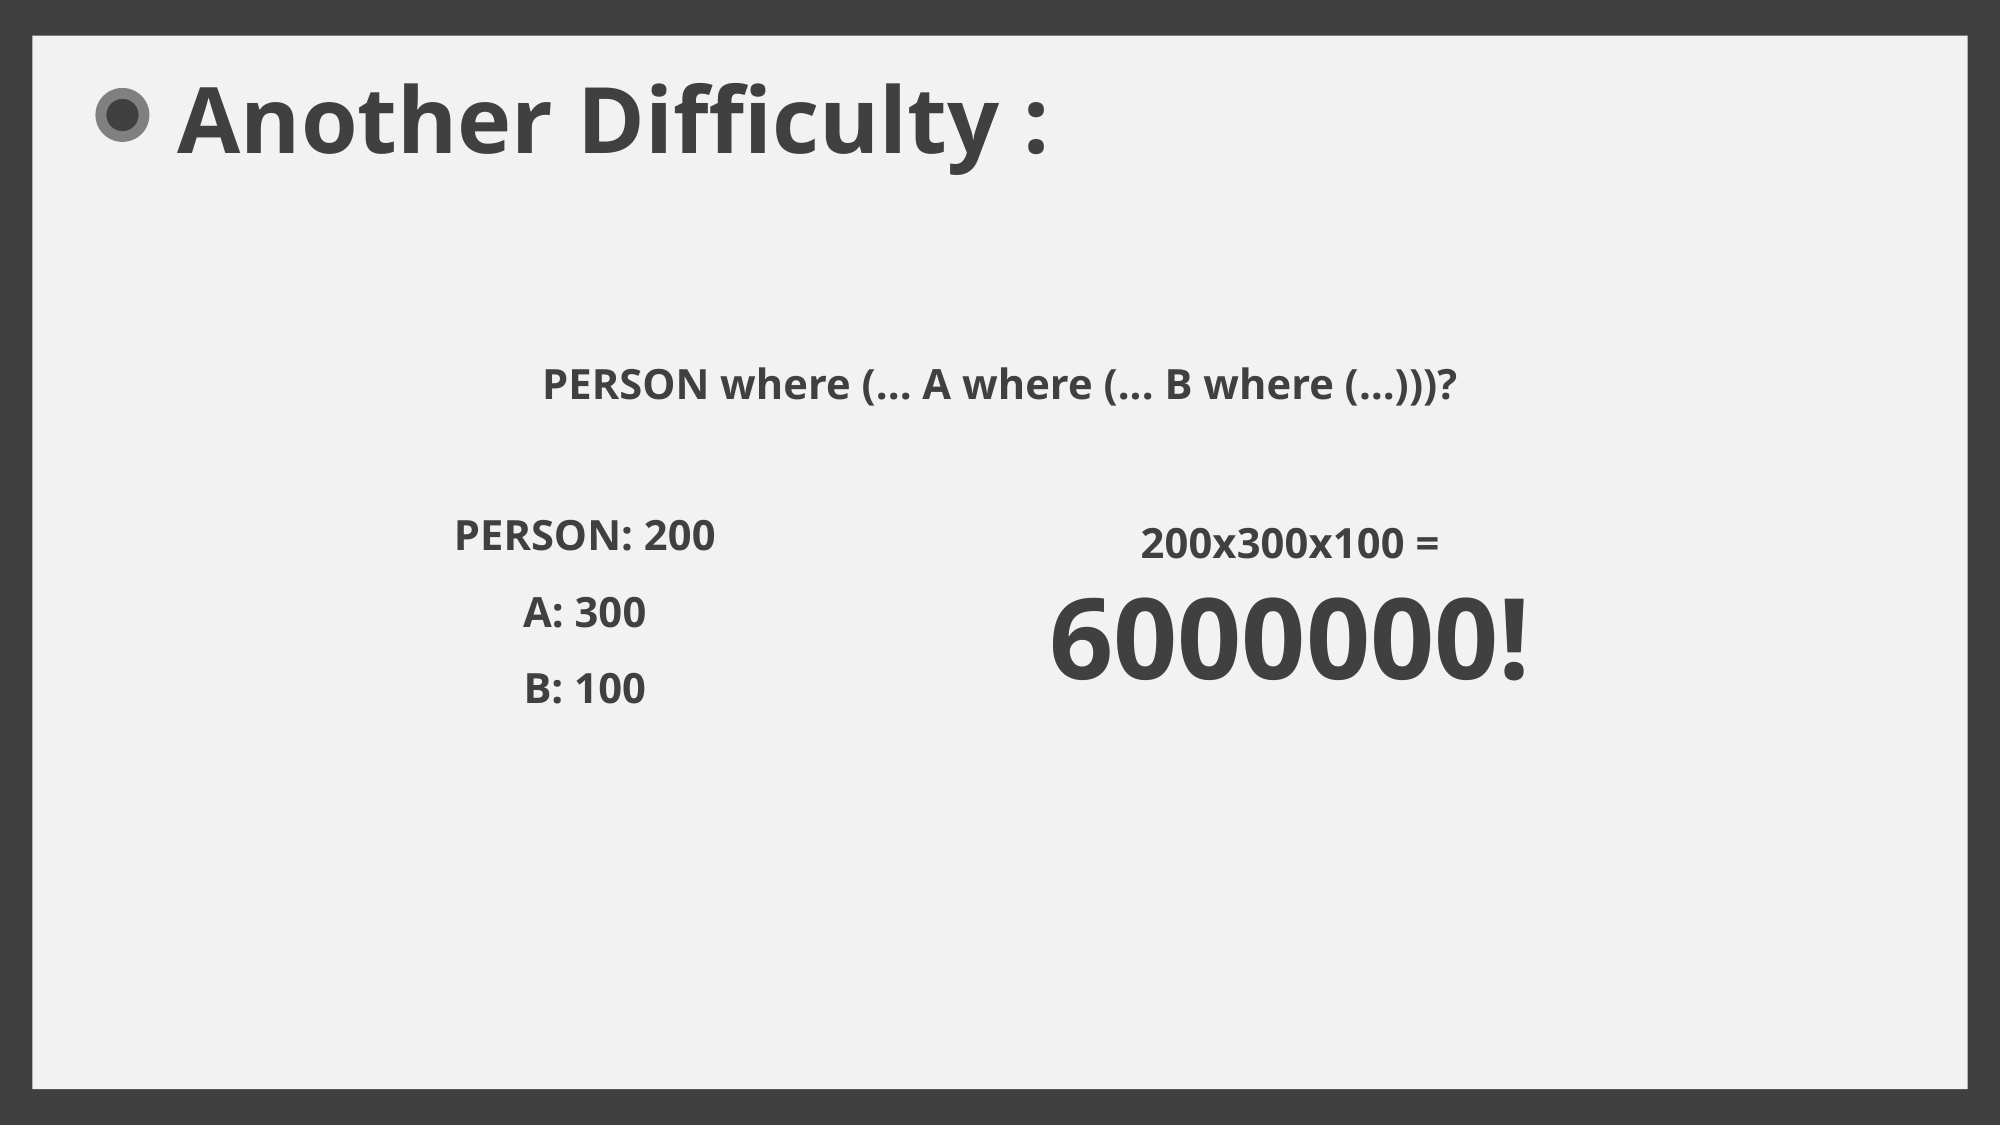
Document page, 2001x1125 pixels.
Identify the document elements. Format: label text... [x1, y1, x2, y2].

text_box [95, 87, 150, 142]
text_box PERSON where (... A where (... B where (…)))? [451, 350, 1549, 416]
text_box B: 100 [369, 654, 801, 720]
text_box Another Difficulty : [159, 89, 1123, 146]
text_box A: 300 [369, 578, 801, 643]
text_box PERSON: 200 [369, 501, 801, 567]
text_box 200x300x100 = 6000000! [949, 509, 1631, 710]
text_box [31, 35, 1969, 1090]
